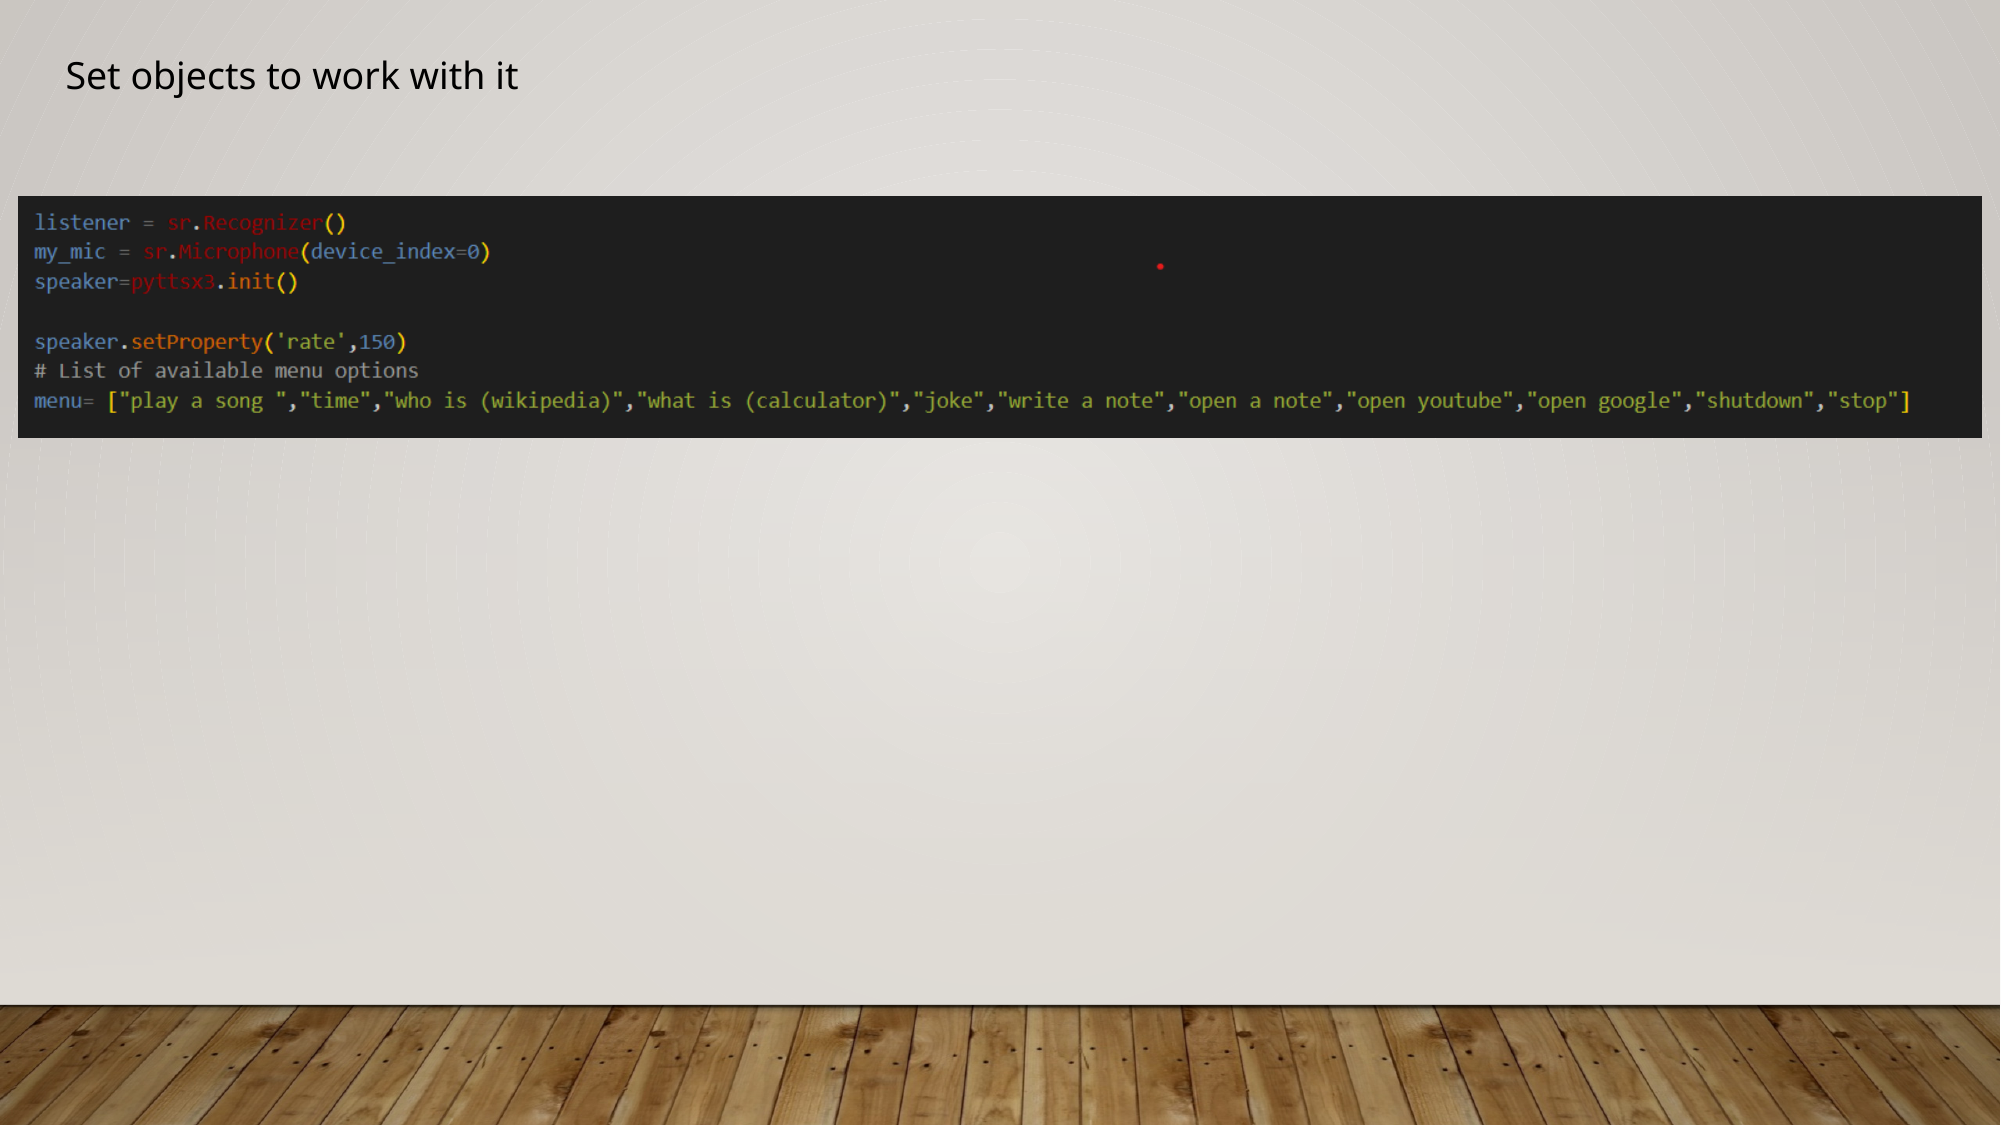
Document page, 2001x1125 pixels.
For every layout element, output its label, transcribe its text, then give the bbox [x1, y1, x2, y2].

picture [0, 1005, 2000, 1125]
text_box Set objects to work with it [50, 44, 1944, 104]
picture [17, 195, 1983, 438]
